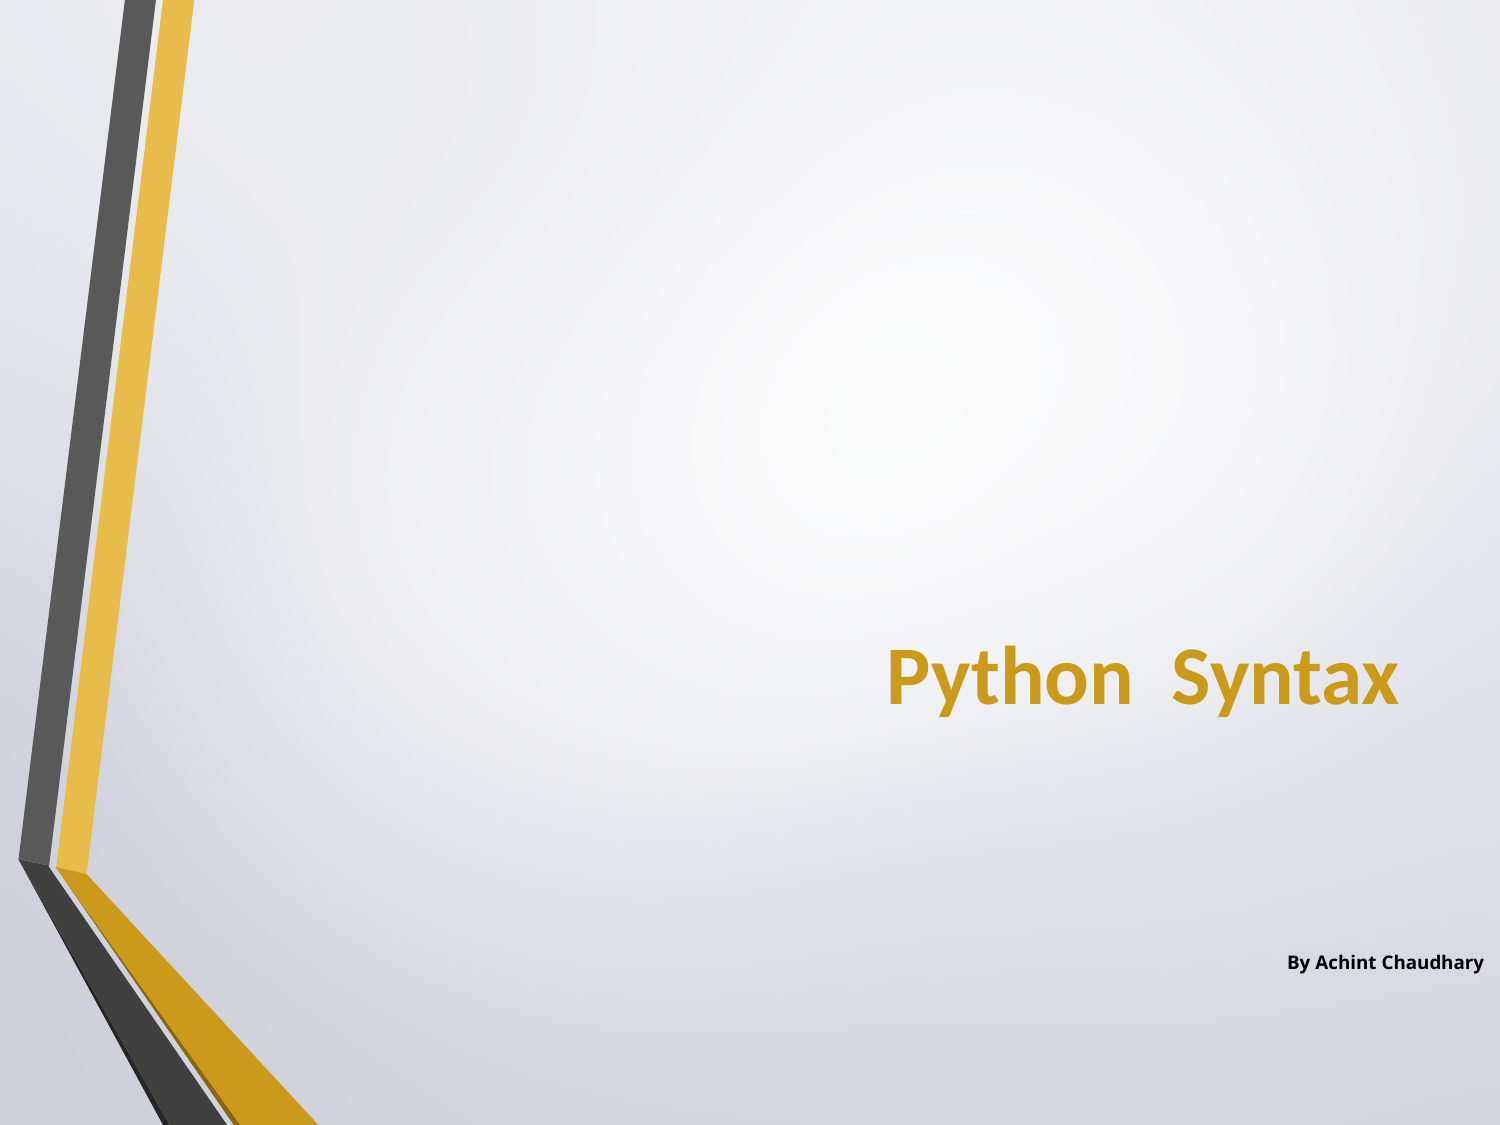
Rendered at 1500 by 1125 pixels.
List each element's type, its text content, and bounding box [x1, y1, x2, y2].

text_box By Achint Chaudhary [628, 939, 1500, 985]
title Python Syntax [316, 622, 1416, 729]
